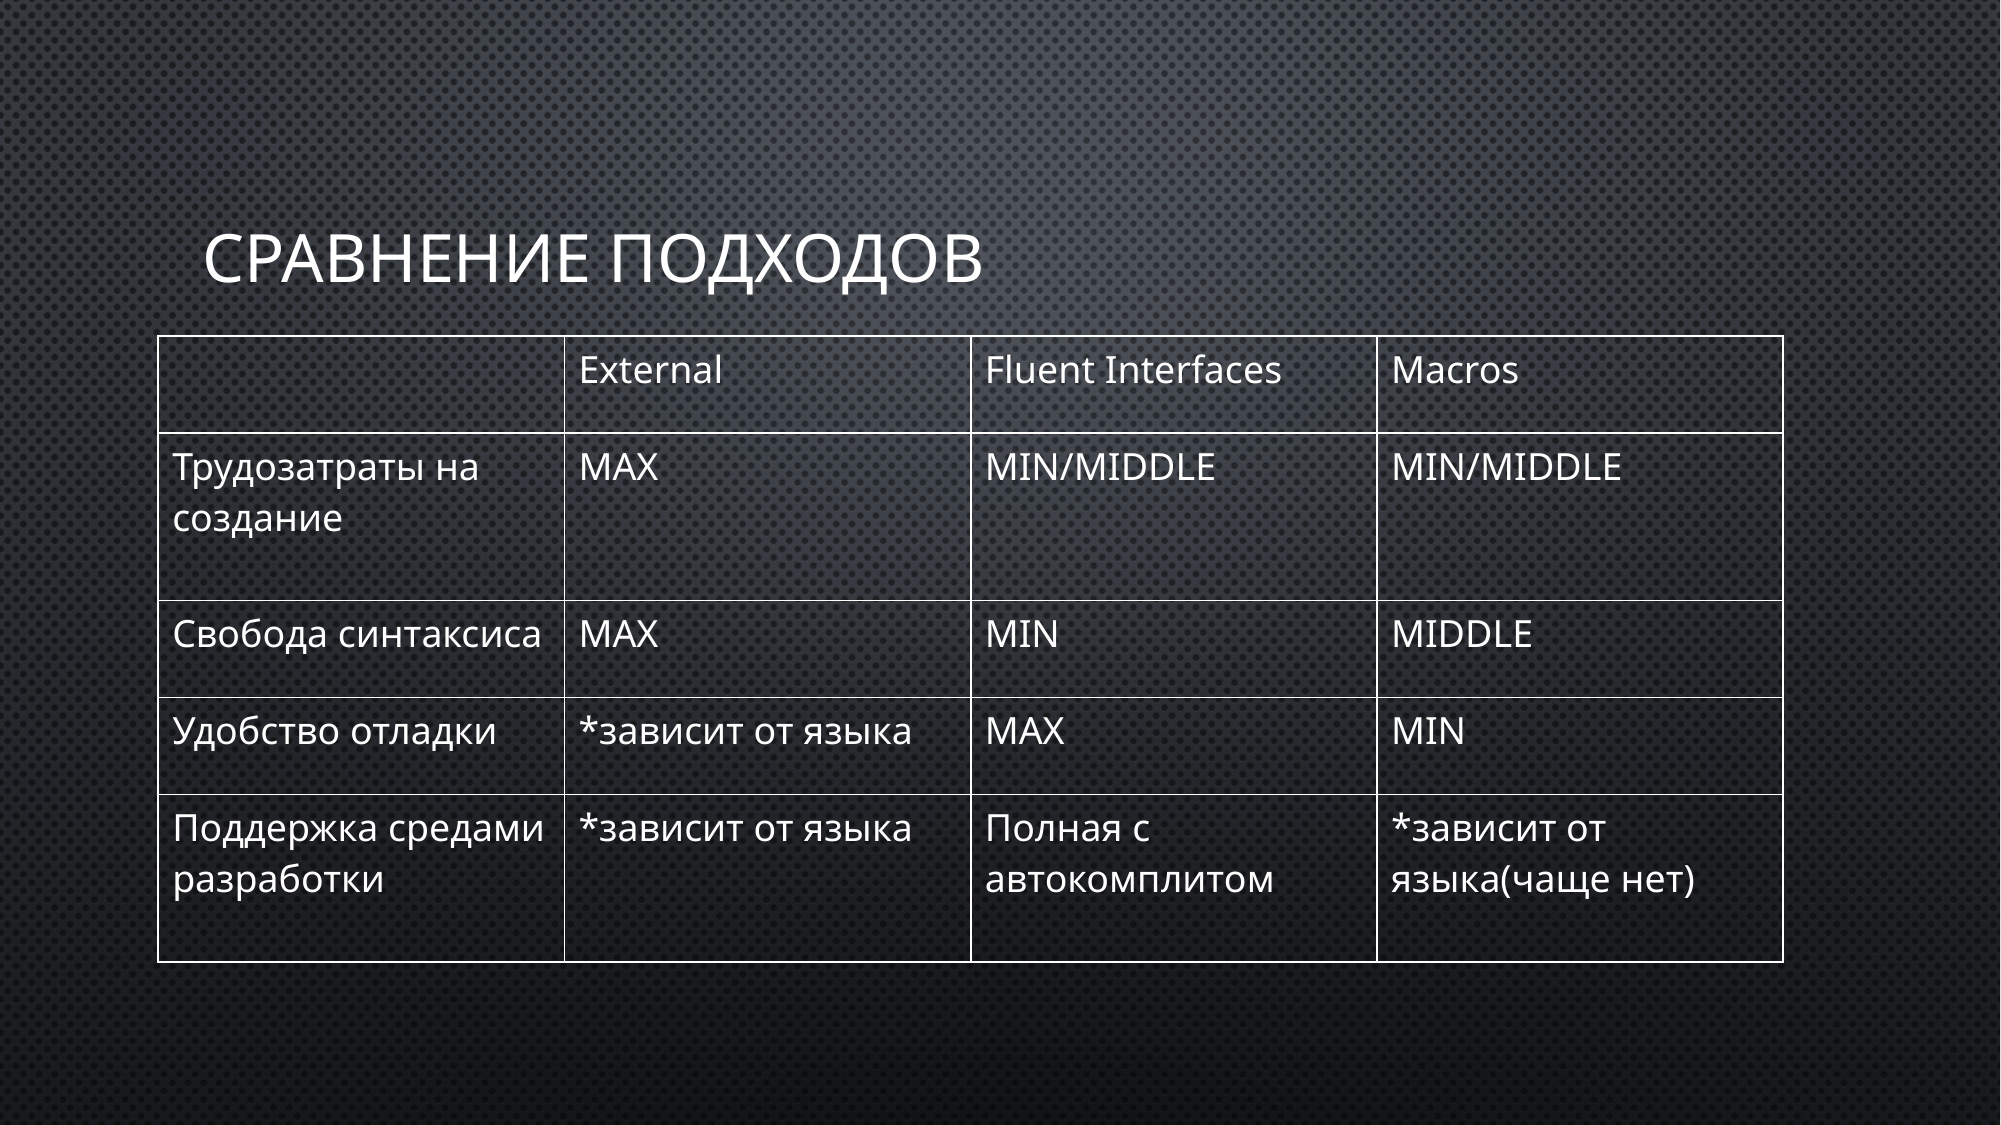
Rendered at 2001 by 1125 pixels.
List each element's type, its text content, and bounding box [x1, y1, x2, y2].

table_cell MIN/MIDDLE [1378, 434, 1782, 600]
table_header Fluent Interfaces [972, 337, 1376, 432]
table_cell MAX [565, 601, 970, 697]
table_header Macros [1378, 337, 1782, 432]
table_cell *зависит от языка(чаще нет) [1378, 795, 1782, 961]
table_header [159, 337, 564, 432]
table_cell MIN [1378, 698, 1782, 794]
table_cell Поддержка средами разработки [159, 795, 564, 961]
table_cell MAX [565, 434, 970, 600]
table_cell Удобство отладки [159, 698, 564, 794]
table_cell MIN/MIDDLE [972, 434, 1376, 600]
table_cell MIDDLE [1378, 601, 1782, 697]
table_cell Полная с автокомплитом [972, 795, 1376, 961]
table_cell MAX [972, 698, 1376, 794]
table_cell Свобода синтаксиса [159, 601, 564, 697]
table_cell *зависит от языка [565, 698, 970, 794]
table_cell *зависит от языка [565, 795, 970, 961]
title Сравнение подходов [187, 99, 1813, 413]
table_header External [565, 337, 970, 432]
table_cell Трудозатраты на создание [159, 434, 564, 600]
table_cell MIN [972, 601, 1376, 697]
